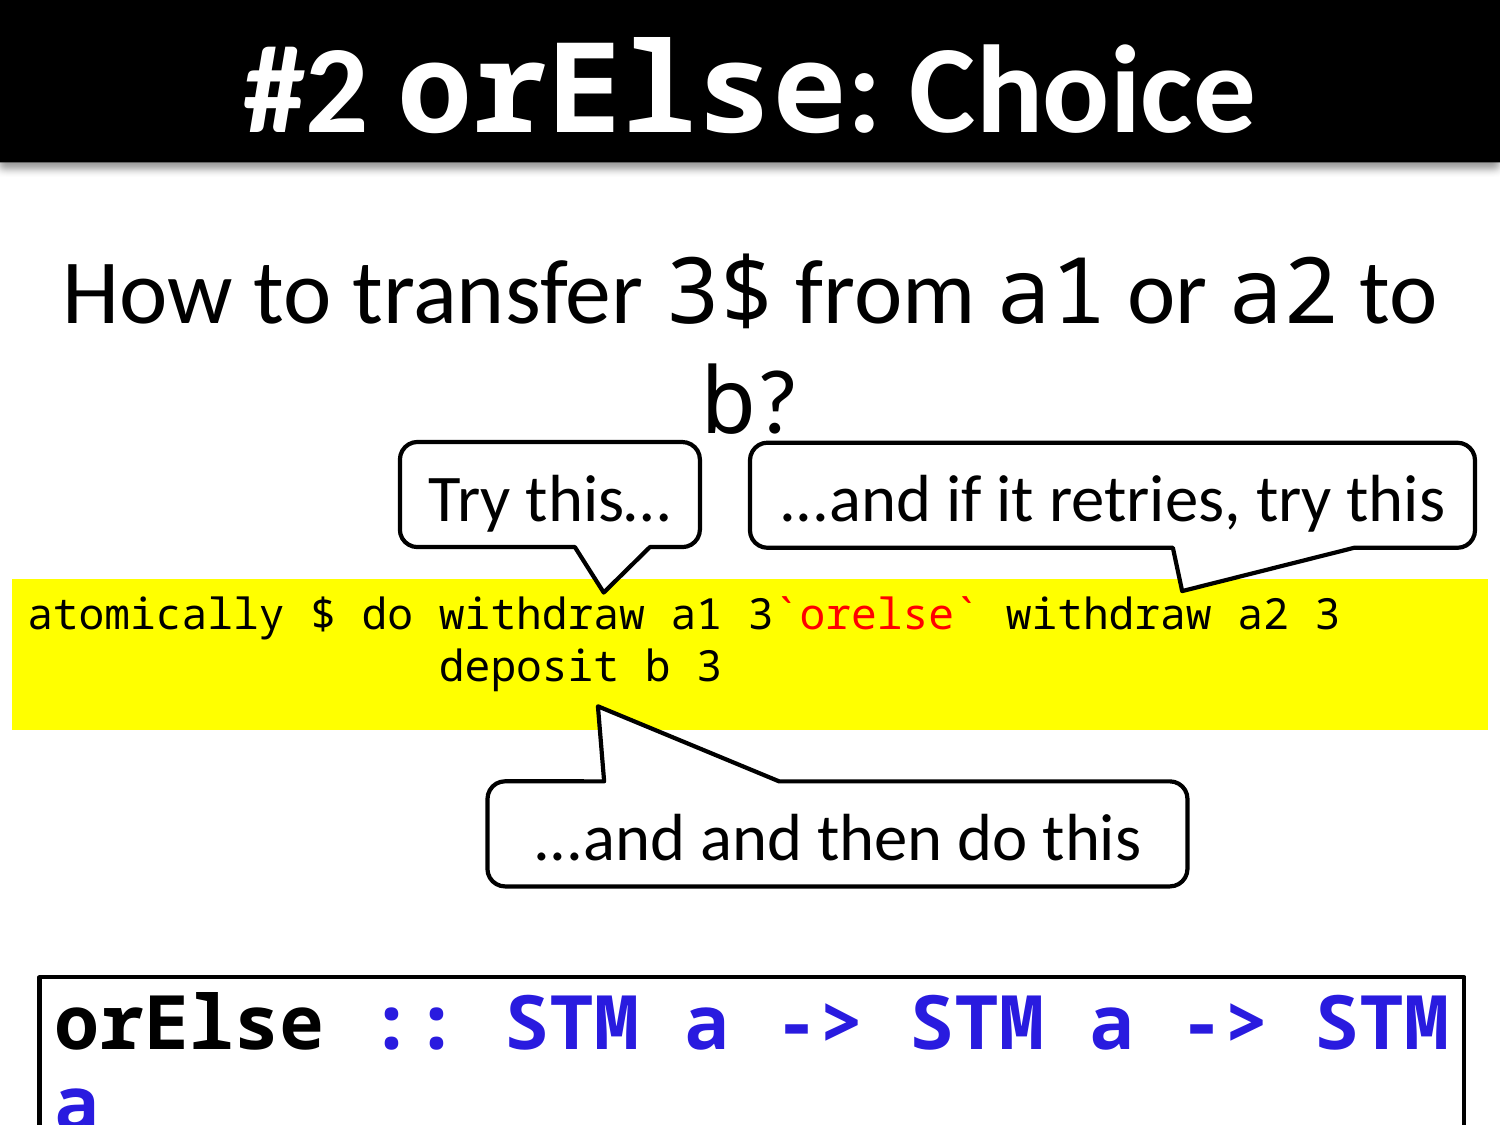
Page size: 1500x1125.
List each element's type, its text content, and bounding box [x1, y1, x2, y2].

text_box atomically $ do withdraw a1 3`orelse` withdraw a2 3 deposit b 3 [12, 579, 1488, 730]
text_box ...and if it retries, try this [747, 440, 1478, 594]
list How to transfer 3$ from a1 or a2 to b? [0, 224, 1500, 363]
text_box Try this… [397, 439, 703, 595]
text_box orElse :: STM a -> STM a -> STM a [37, 975, 1466, 1125]
text_box ...and and then do this [485, 704, 1190, 889]
title #2 orElse: Choice [0, 0, 1500, 138]
